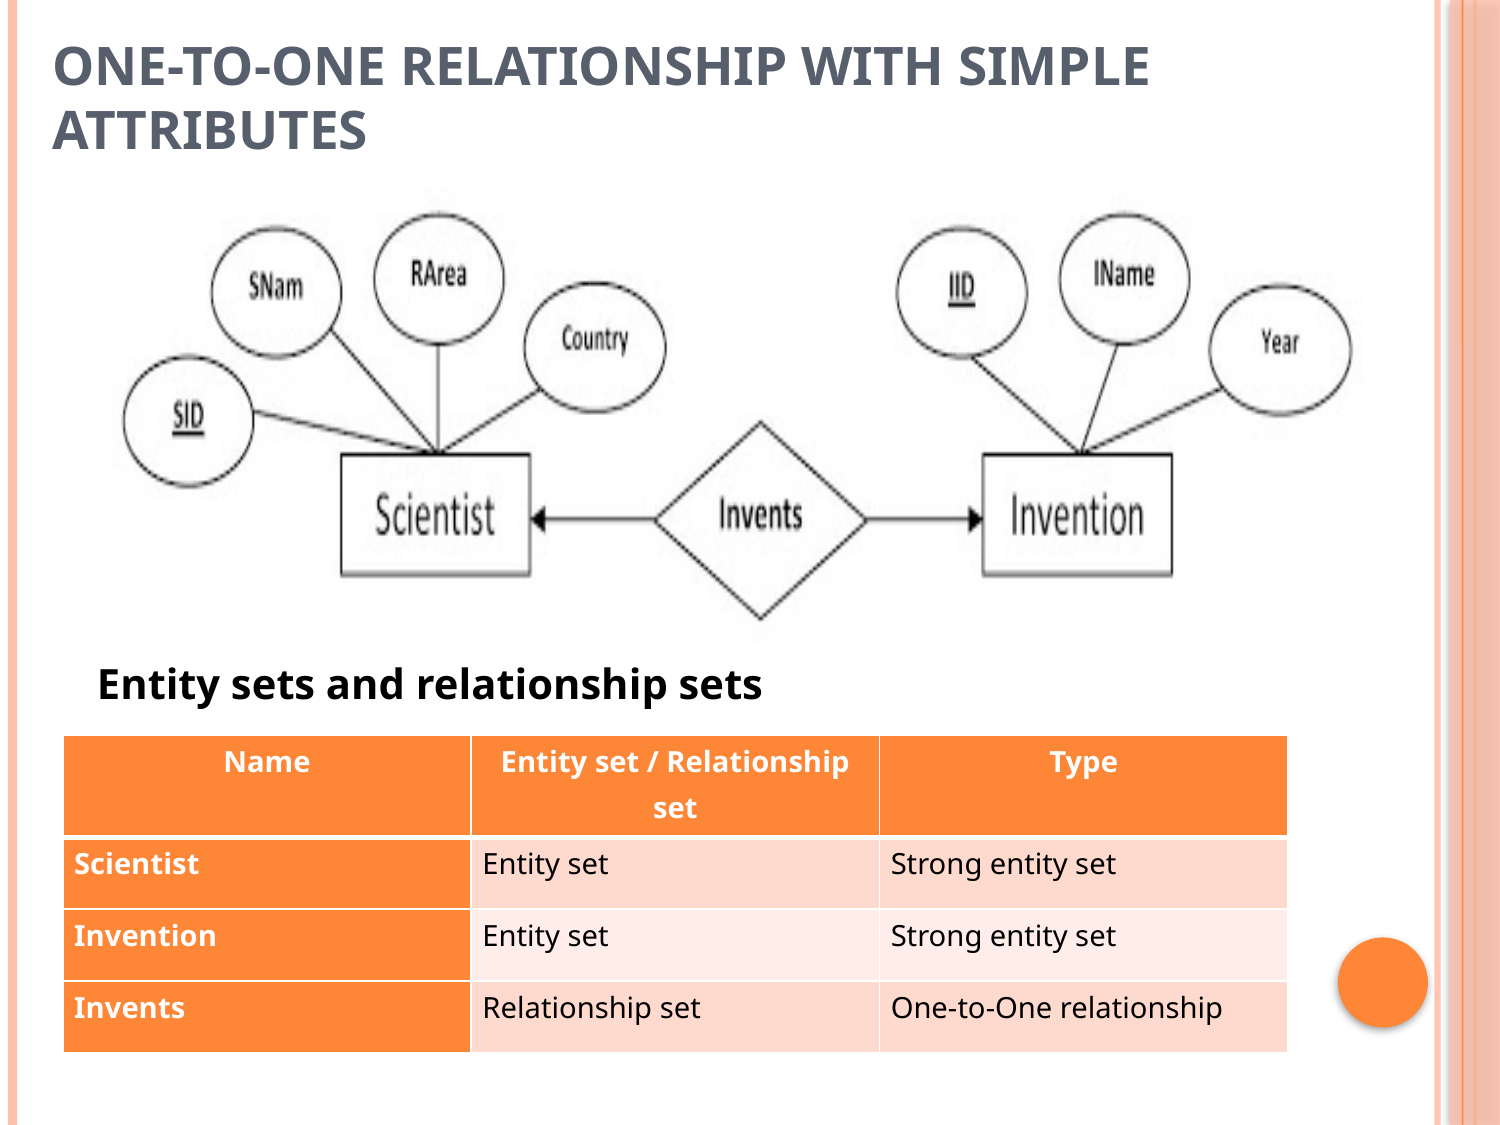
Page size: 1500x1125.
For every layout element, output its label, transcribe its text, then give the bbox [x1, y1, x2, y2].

table_cell Entity set [472, 910, 879, 980]
table_cell Strong entity set [880, 910, 1287, 980]
text_box Entity sets and relationship sets [82, 650, 779, 715]
table_header Type [880, 736, 1287, 835]
table_cell Relationship set [472, 982, 879, 1052]
table_cell Invention [64, 910, 470, 980]
table_cell Scientist [64, 840, 470, 908]
picture [111, 186, 1363, 651]
table_cell Strong entity set [880, 840, 1287, 908]
title One-to-One Relationship with Simple Attributes [37, 24, 1425, 168]
table_cell One-to-One relationship [880, 982, 1287, 1052]
table_header Entity set / Relationship set [472, 736, 879, 835]
table_cell Entity set [472, 840, 879, 908]
table_cell Invents [64, 982, 470, 1052]
table_header Name [64, 736, 470, 835]
